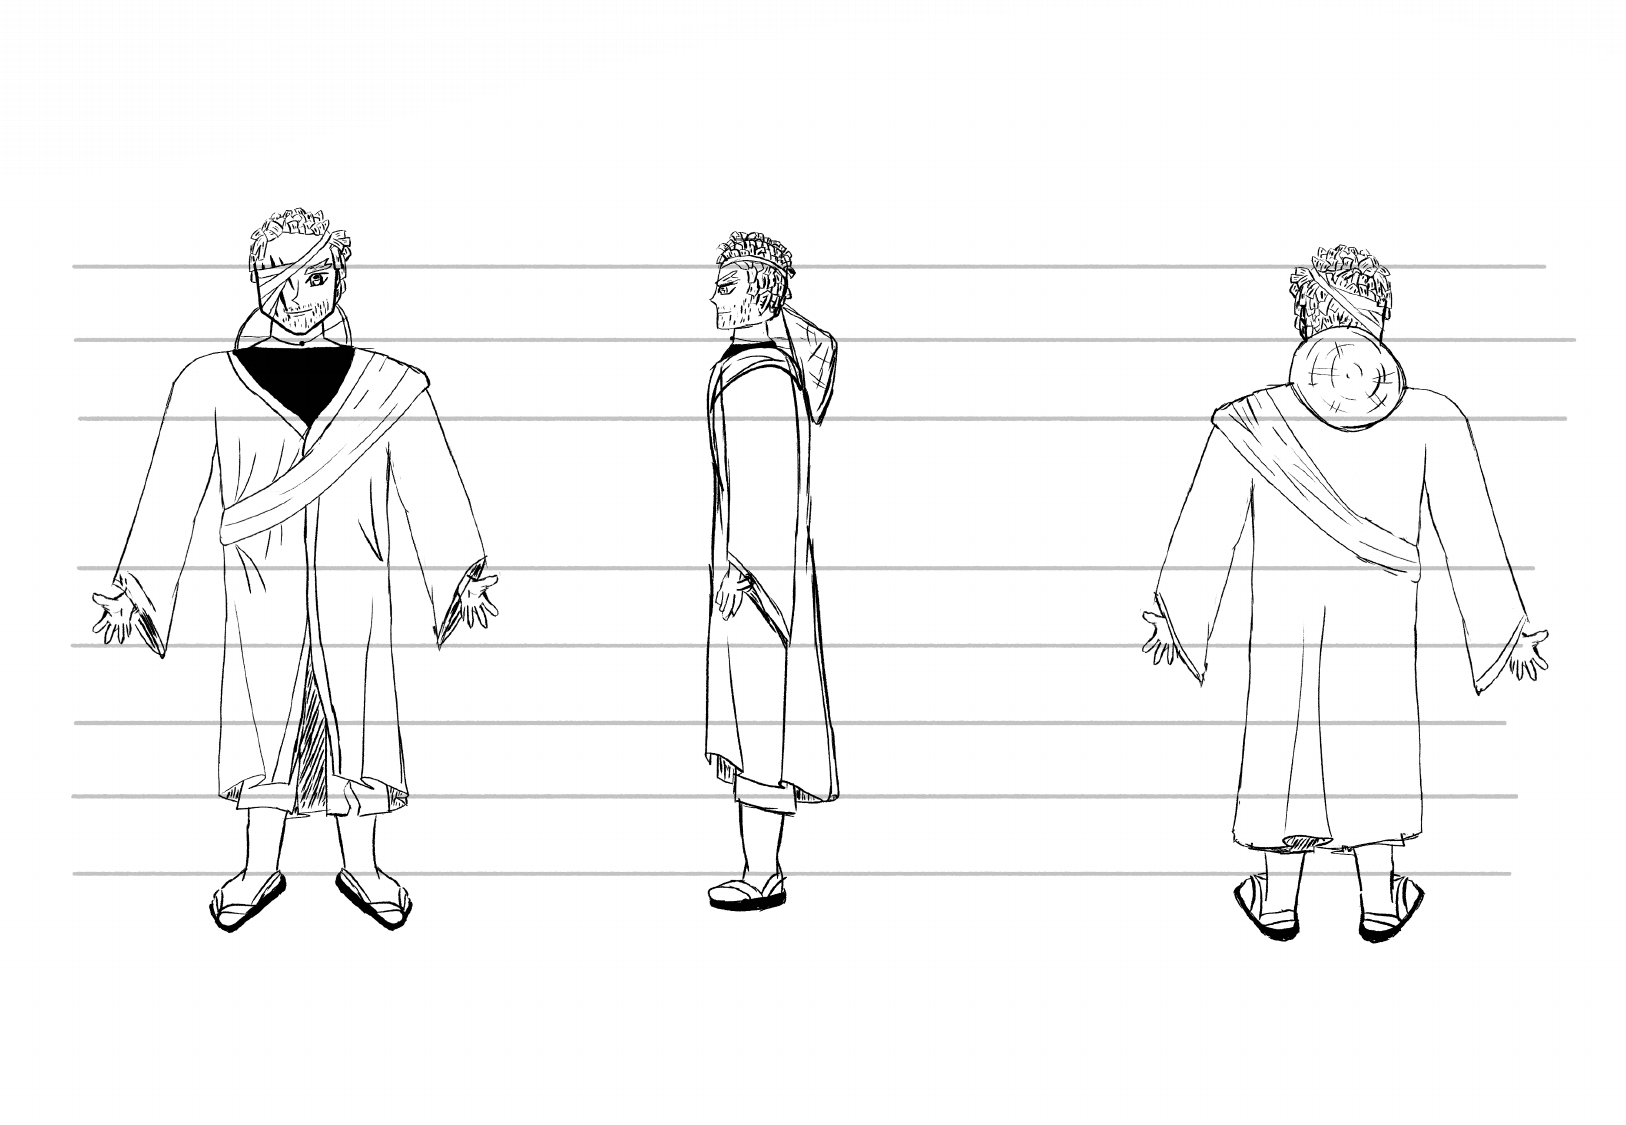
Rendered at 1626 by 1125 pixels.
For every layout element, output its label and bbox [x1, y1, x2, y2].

list [0, 0, 1625, 1125]
